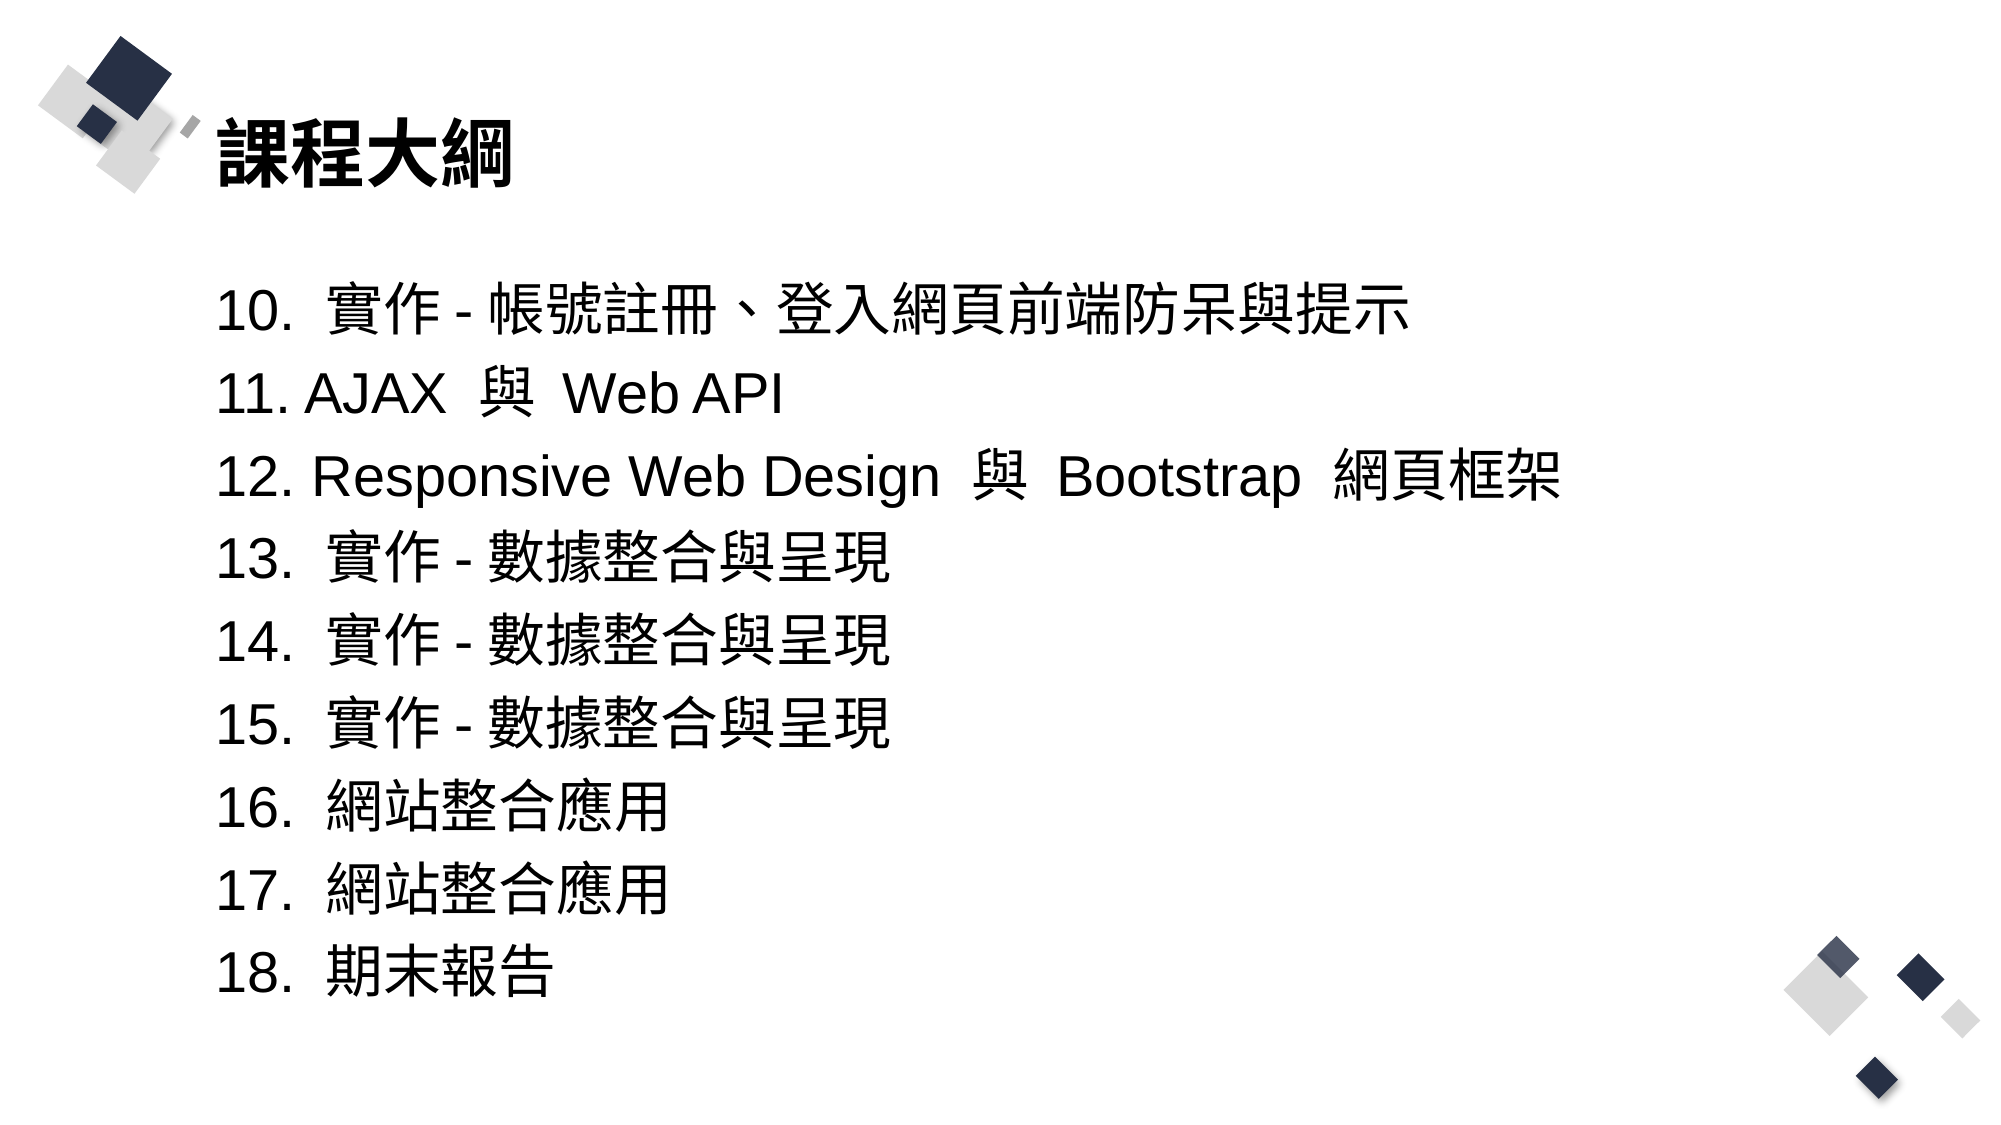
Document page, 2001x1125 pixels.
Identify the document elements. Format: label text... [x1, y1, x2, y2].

title 課程大綱 [200, 59, 1783, 255]
list 10. 實作-帳號註冊、登入網頁前端防呆與提示 11. AJAX 與 Web API 12. Responsive Web Design 與 Bootstrap 網頁框架 13. 實作-數據整合與呈現 14. 實作-數據整合與呈現 15. 實作-數據整合與呈現 16. 網站整合應用 17. 網站整合應用 18. 期末報告 [200, 273, 1783, 1014]
